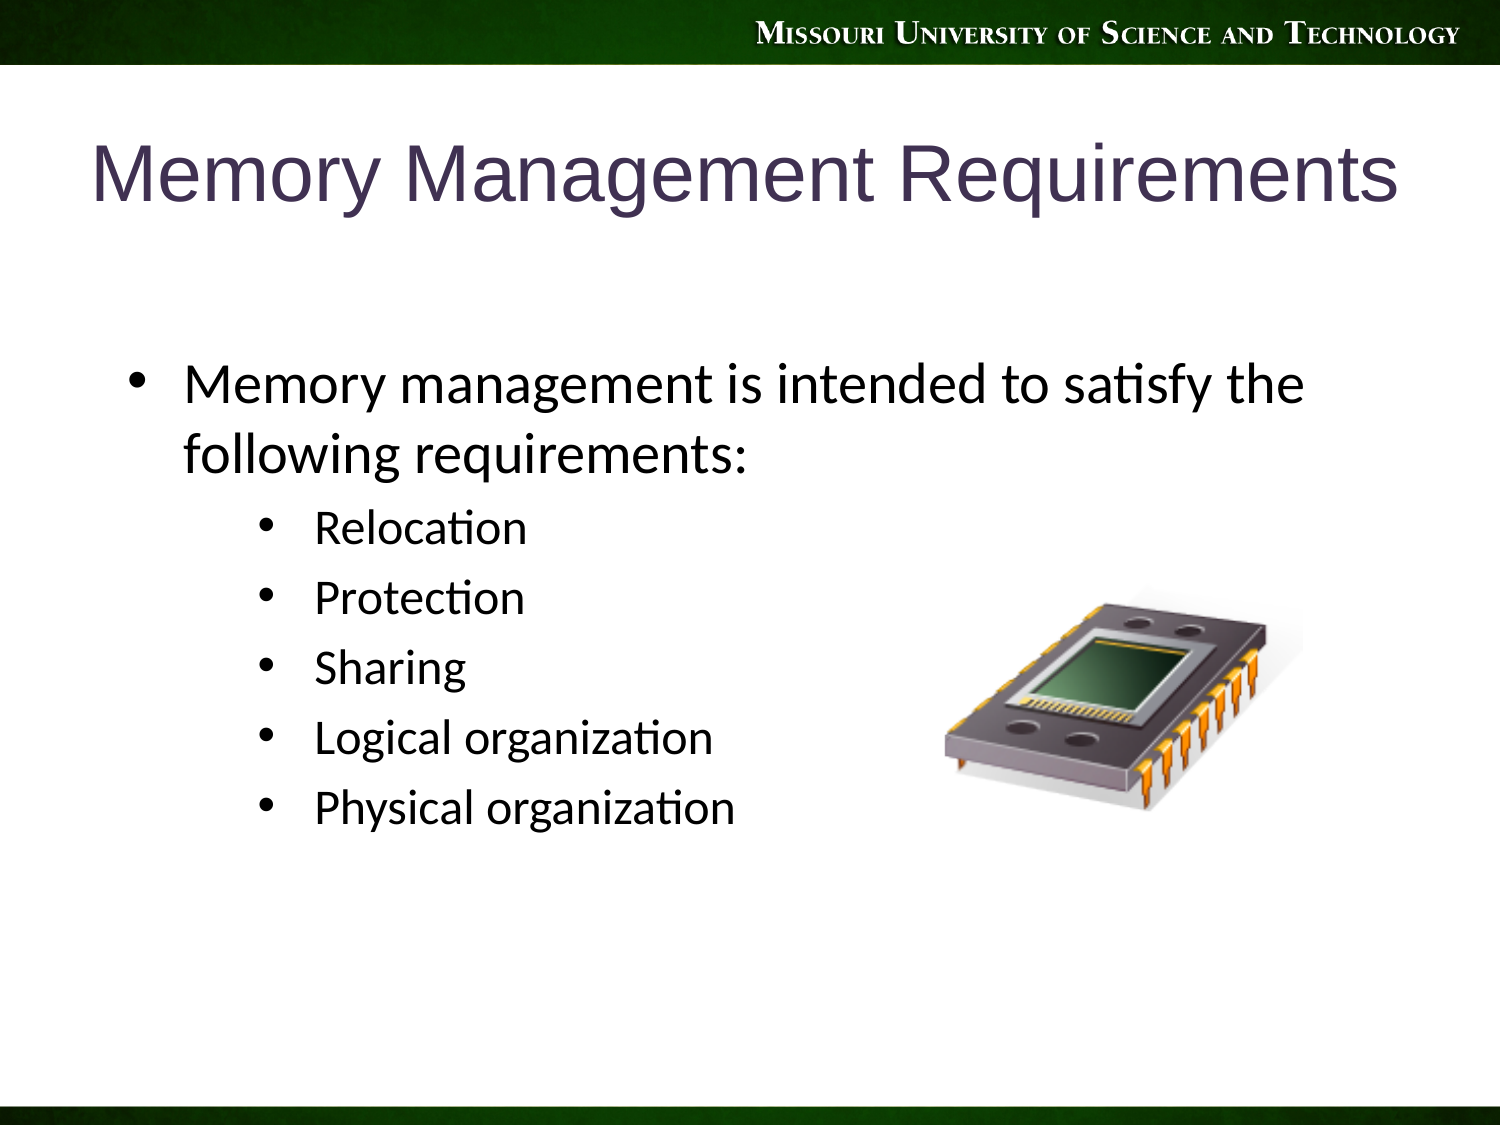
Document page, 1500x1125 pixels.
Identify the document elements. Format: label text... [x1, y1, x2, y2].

picture [0, 0, 1500, 1125]
title Memory Management Requirements [75, 75, 1425, 264]
list Memory management is intended to satisfy the following requirements: Relocation Protection Sharing Logical organization Physical organization [112, 337, 1413, 1063]
